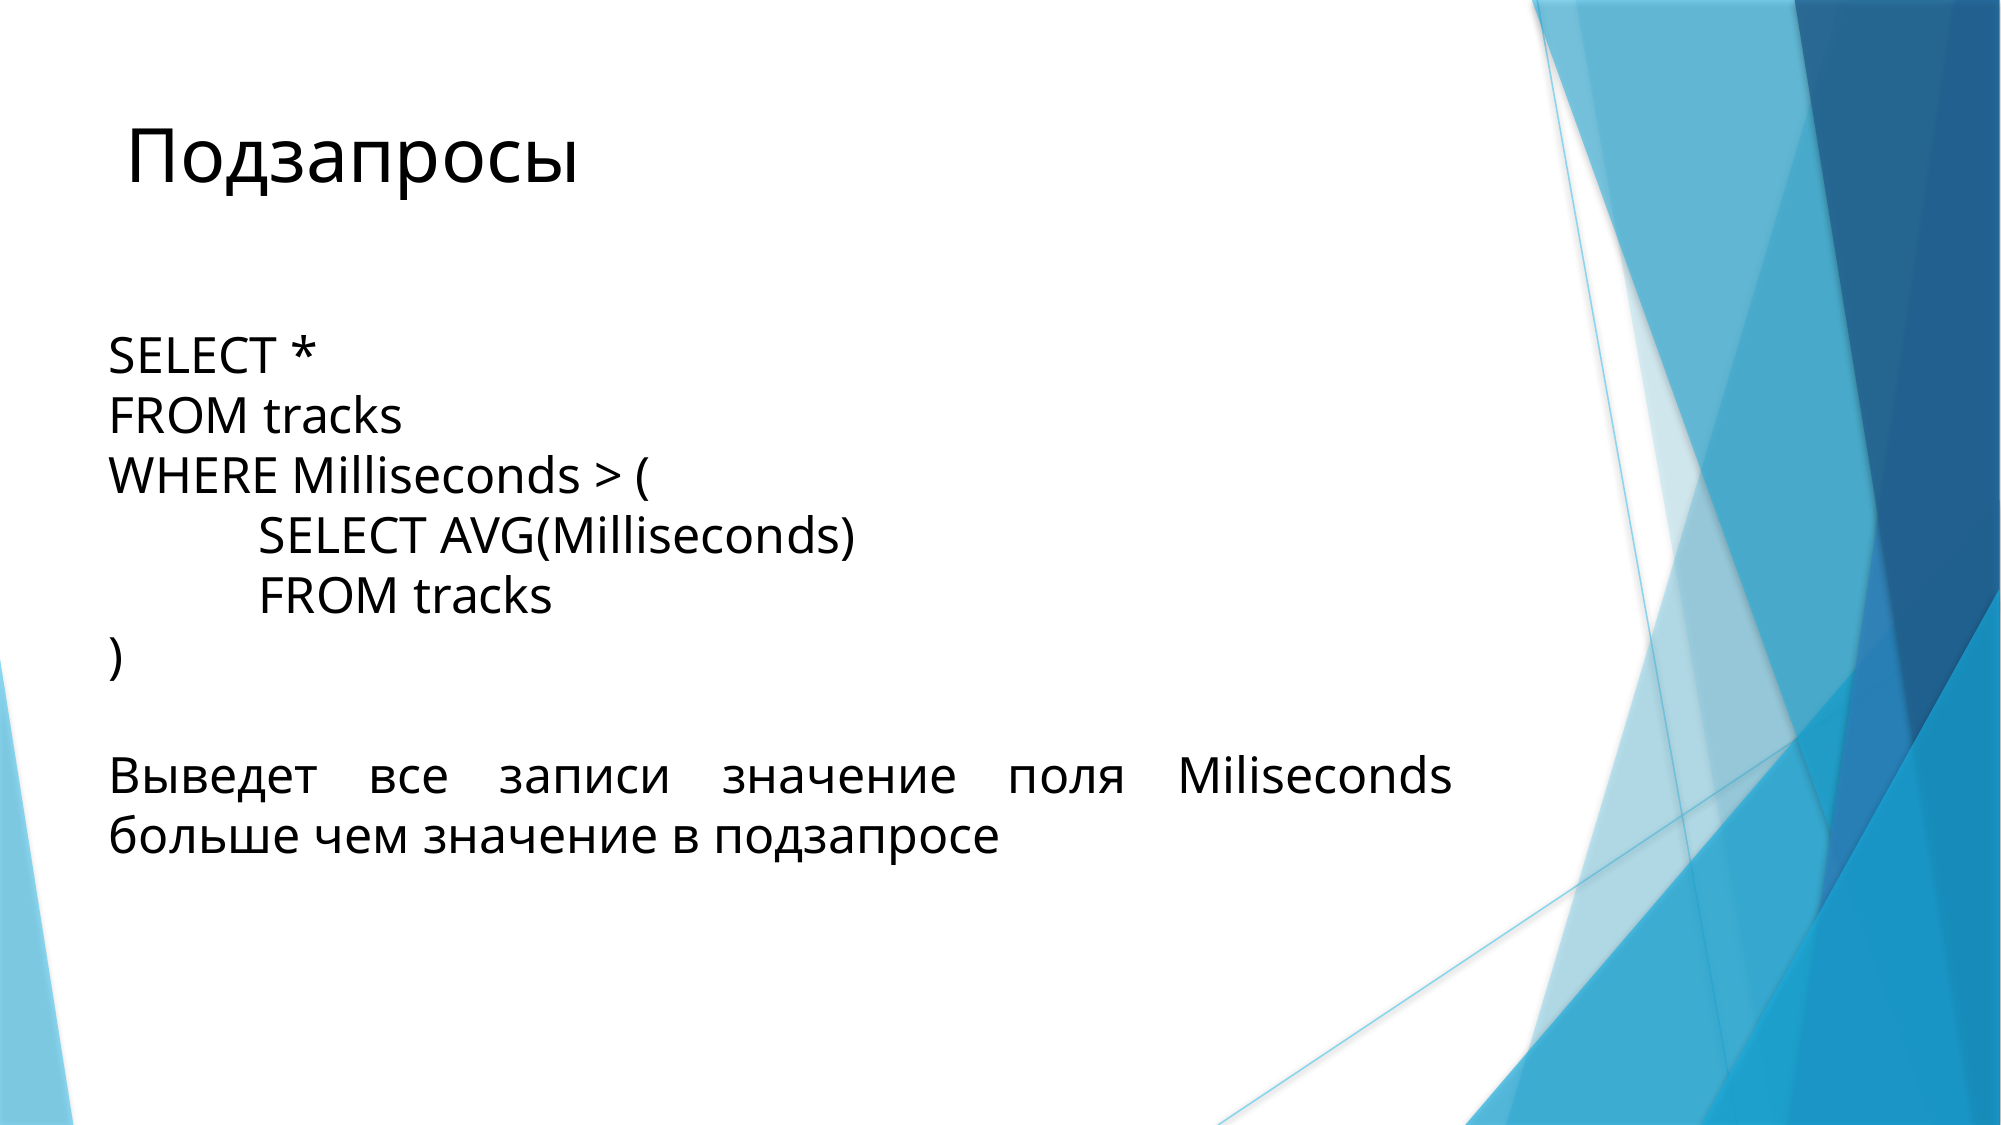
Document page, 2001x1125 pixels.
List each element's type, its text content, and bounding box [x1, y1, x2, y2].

text_box SELECT * FROM tracks WHERE Milliseconds > ( SELECT AVG(Milliseconds) FROM tracks ) Выведет все записи значение поля Miliseconds больше чем значение в подзапросе [94, 316, 1469, 872]
text_box Подзапросы [111, 99, 1522, 317]
